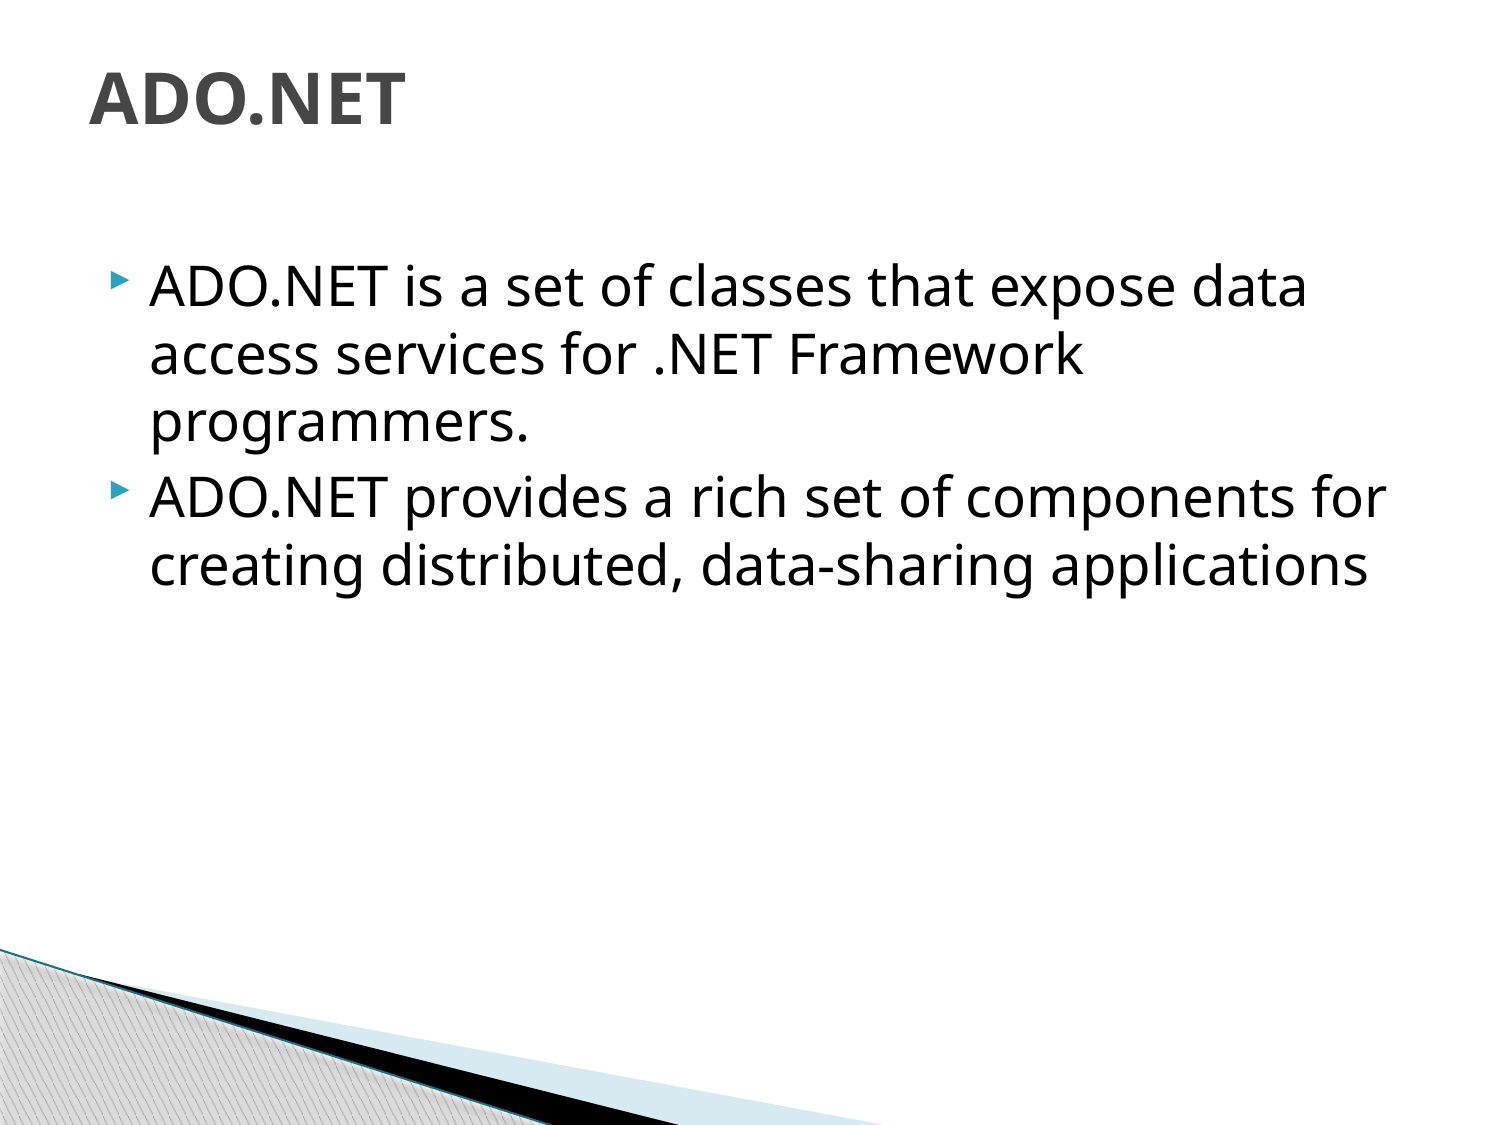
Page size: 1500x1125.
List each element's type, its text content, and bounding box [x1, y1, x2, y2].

title ADO.NET [75, 45, 1425, 233]
list ADO.NET is a set of classes that expose data access services for .NET Framework programmers. ADO.NET provides a rich set of components for creating distributed, data-sharing applications [75, 243, 1425, 986]
